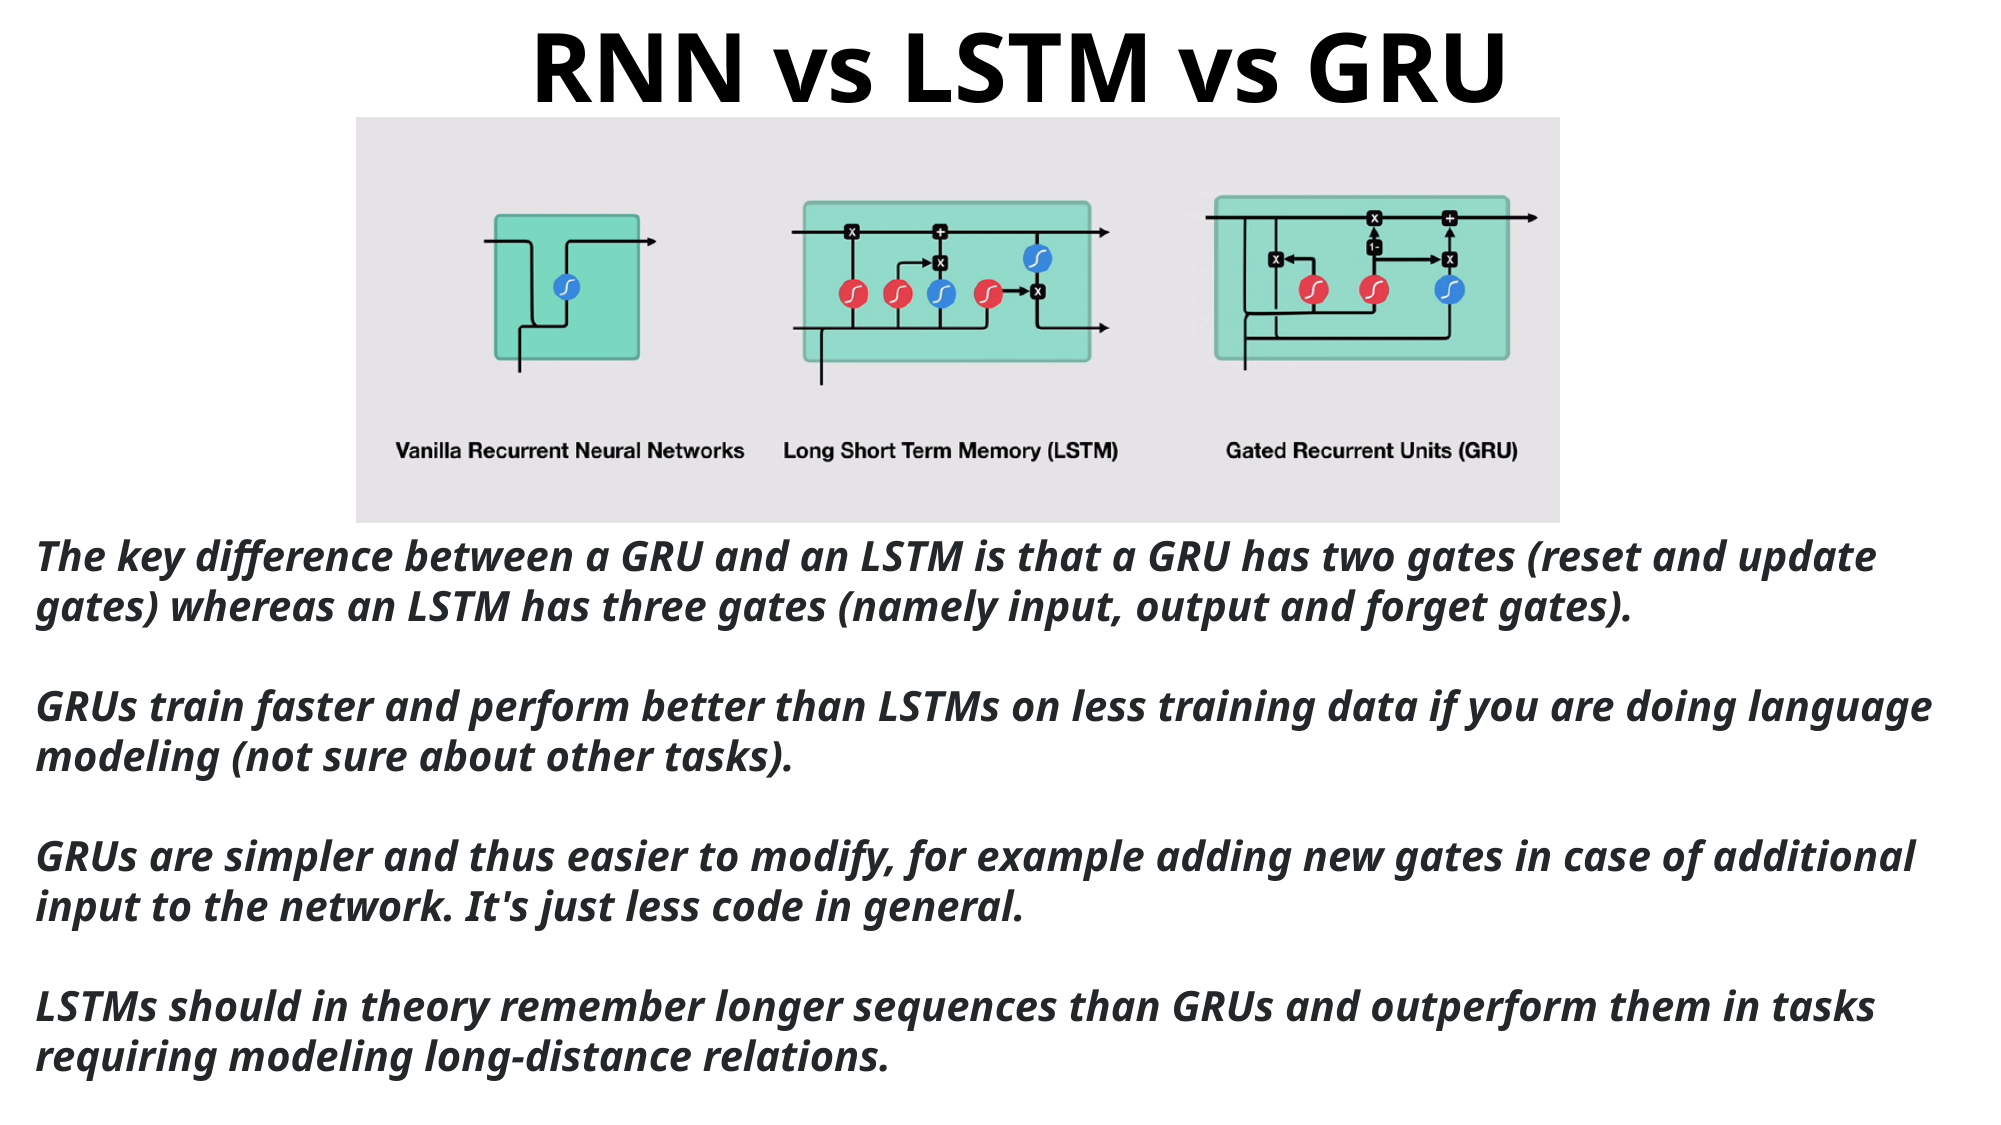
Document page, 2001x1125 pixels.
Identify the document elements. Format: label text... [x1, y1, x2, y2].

picture [356, 117, 1560, 523]
text_box RNN vs LSTM vs GRU [302, 16, 1739, 131]
text_box The key difference between a GRU and an LSTM is that a GRU has two gates (reset and update gates) whereas an LSTM has three gates (namely input, output and forget gates). GRUs train faster and perform better than LSTMs on less training data if you are doing language modeling (not sure about other tasks). GRUs are simpler and thus easier to modify, for example adding new gates in case of additional input to the network. It's just less code in general. LSTMs should in theory remember longer sequences than GRUs and outperform them in tasks requiring modeling long-distance relations. [20, 522, 1980, 1125]
